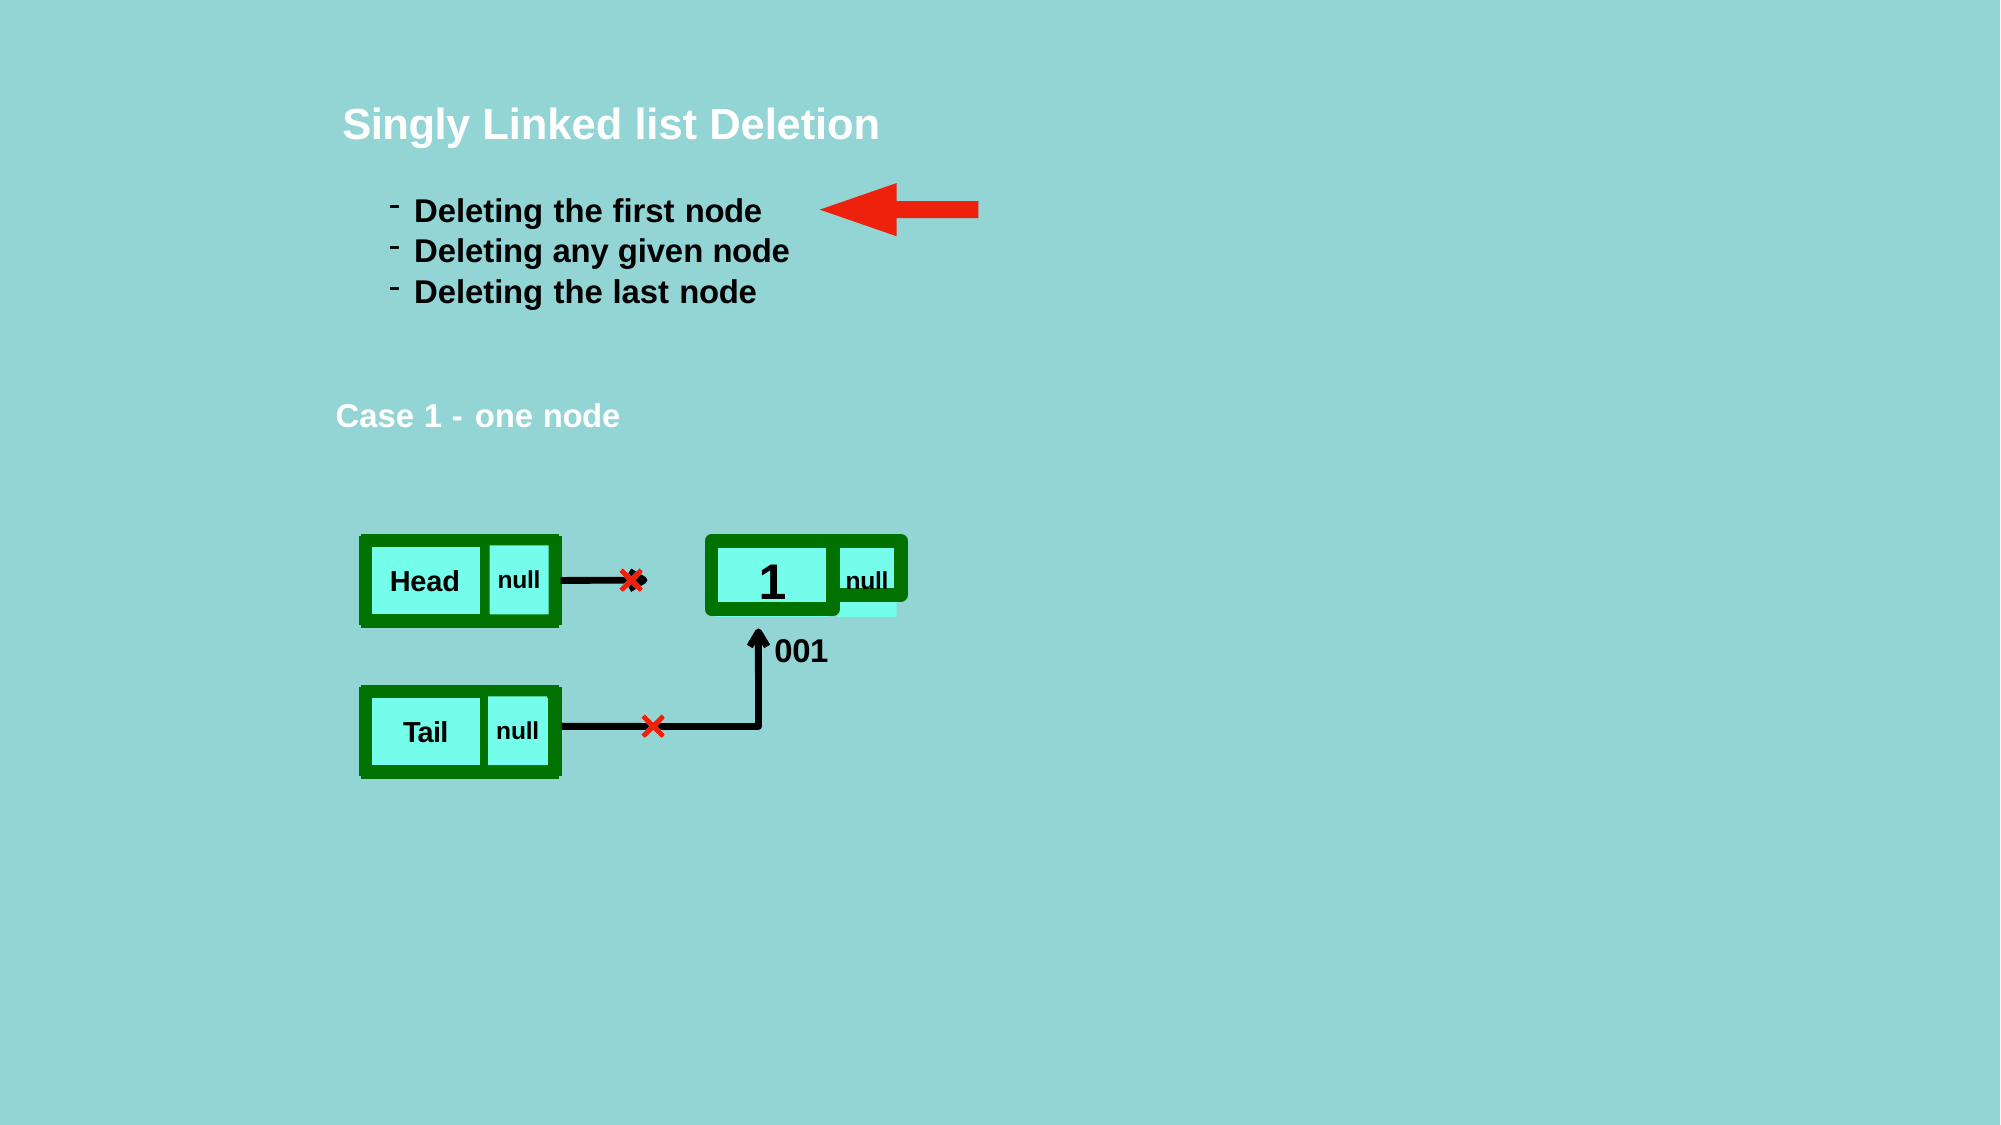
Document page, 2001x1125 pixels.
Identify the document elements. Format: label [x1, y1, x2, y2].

text_box [361, 536, 647, 626]
text_box [361, 629, 770, 777]
picture [0, 0, 2000, 1125]
